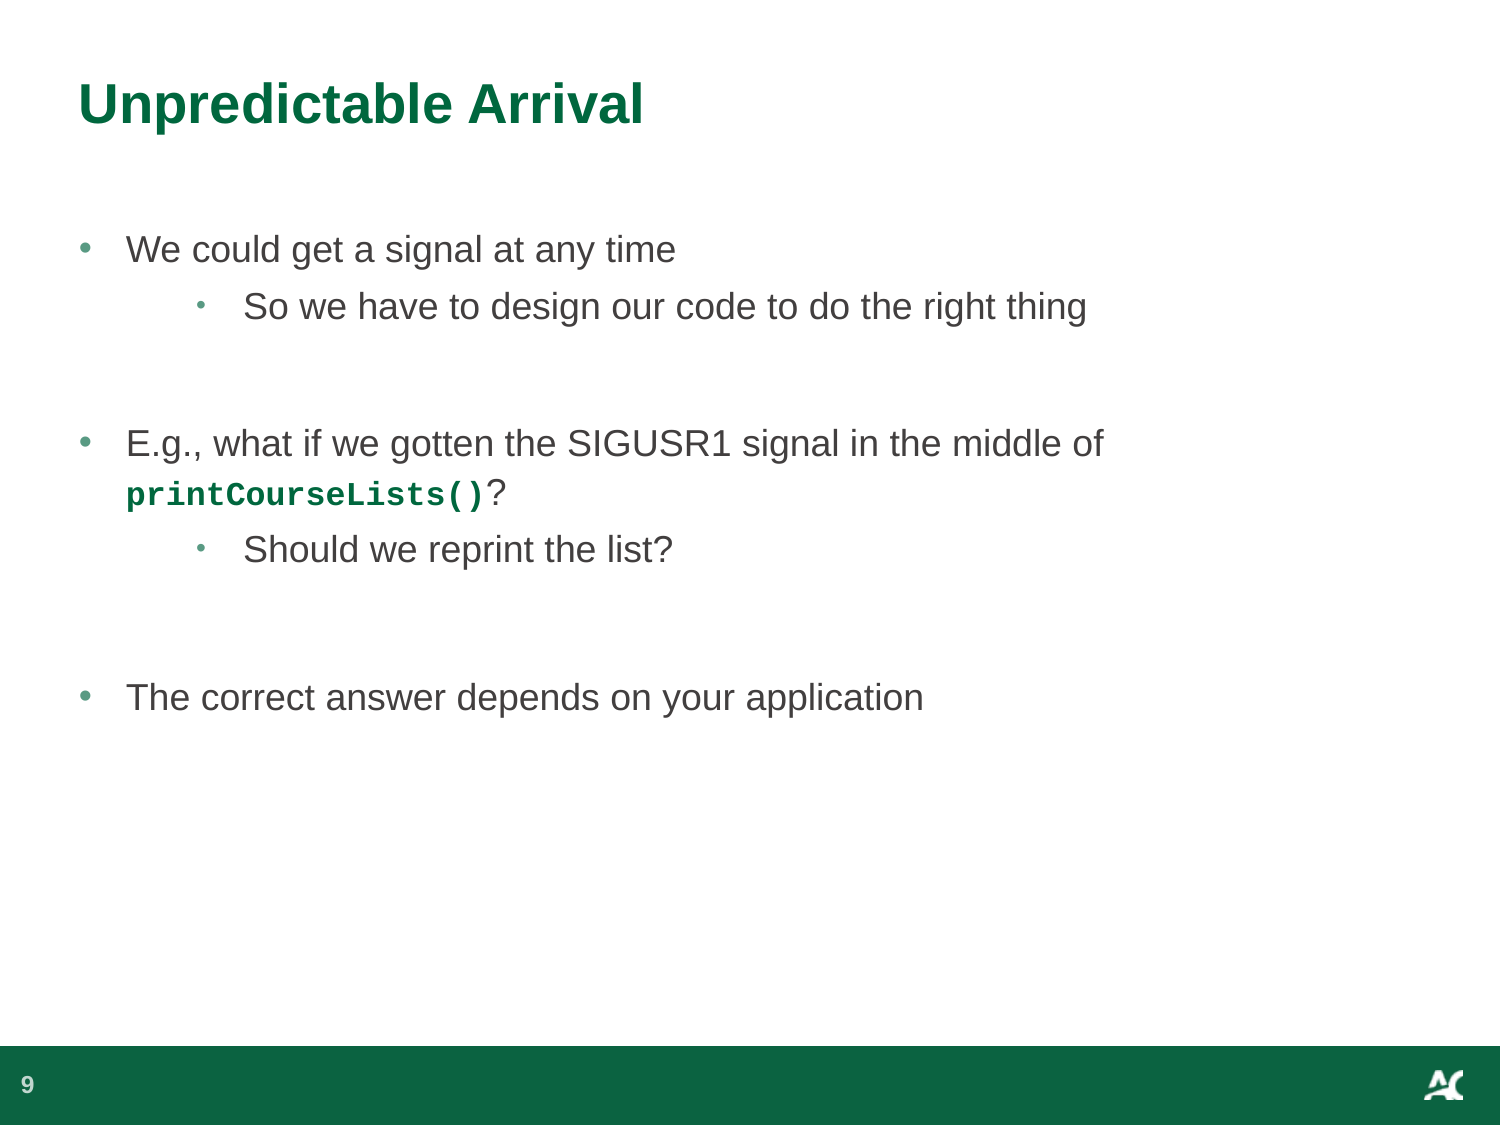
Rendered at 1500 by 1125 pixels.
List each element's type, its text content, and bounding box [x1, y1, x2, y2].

title Unpredictable Arrival [79, 80, 1484, 185]
slide_number 9 [20, 1057, 77, 1111]
list We could get a signal at any time So we have to design our code to do the right thing E.g., what if we gotten the SIGUSR1 signal in the middle of printCourseLists()? Should we reprint the list? The correct answer depends on your application [79, 220, 1342, 966]
